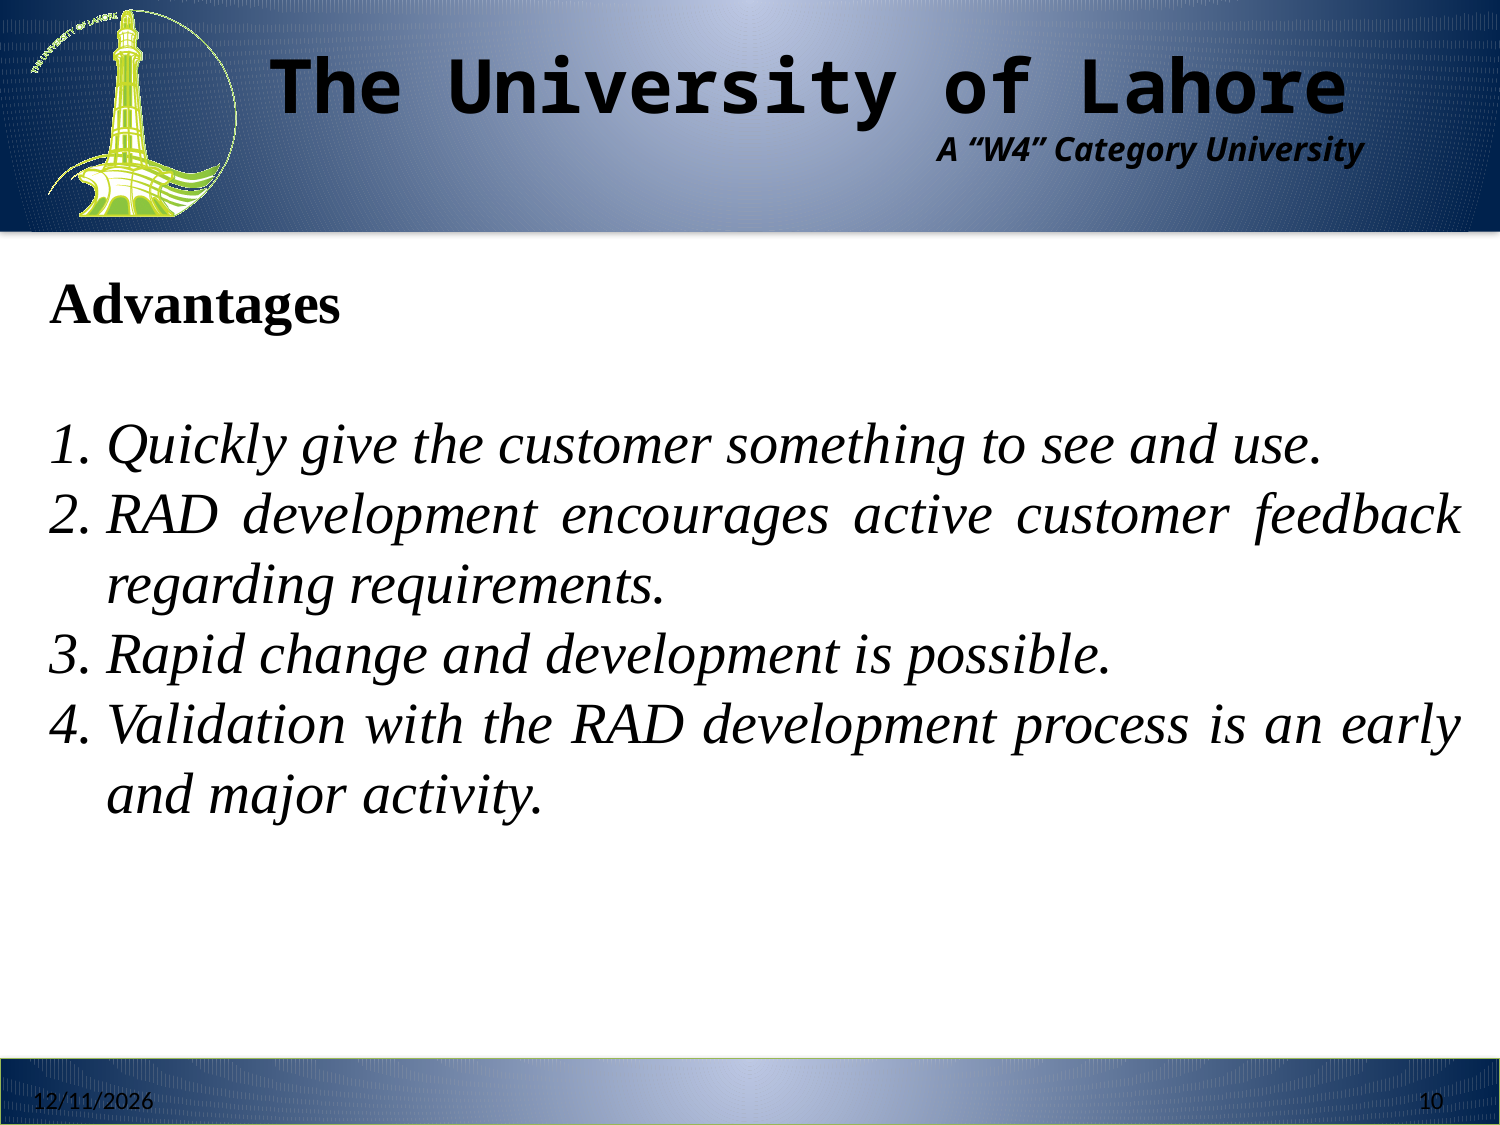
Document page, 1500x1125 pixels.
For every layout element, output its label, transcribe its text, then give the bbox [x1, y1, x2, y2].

text_box [0, 0, 1500, 232]
text_box The University of Lahore A “W4” Category University [253, 30, 1388, 216]
text_box Advantages Quickly give the customer something to see and use. RAD development encourages active customer feedback regarding requirements. Rapid change and development is possible. Validation with the RAD development process is an early and major activity. [35, 257, 1477, 1043]
text_box [0, 1058, 1500, 1125]
picture [29, 6, 238, 221]
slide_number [17, 1069, 368, 1125]
slide_number 10 [1108, 1069, 1459, 1125]
